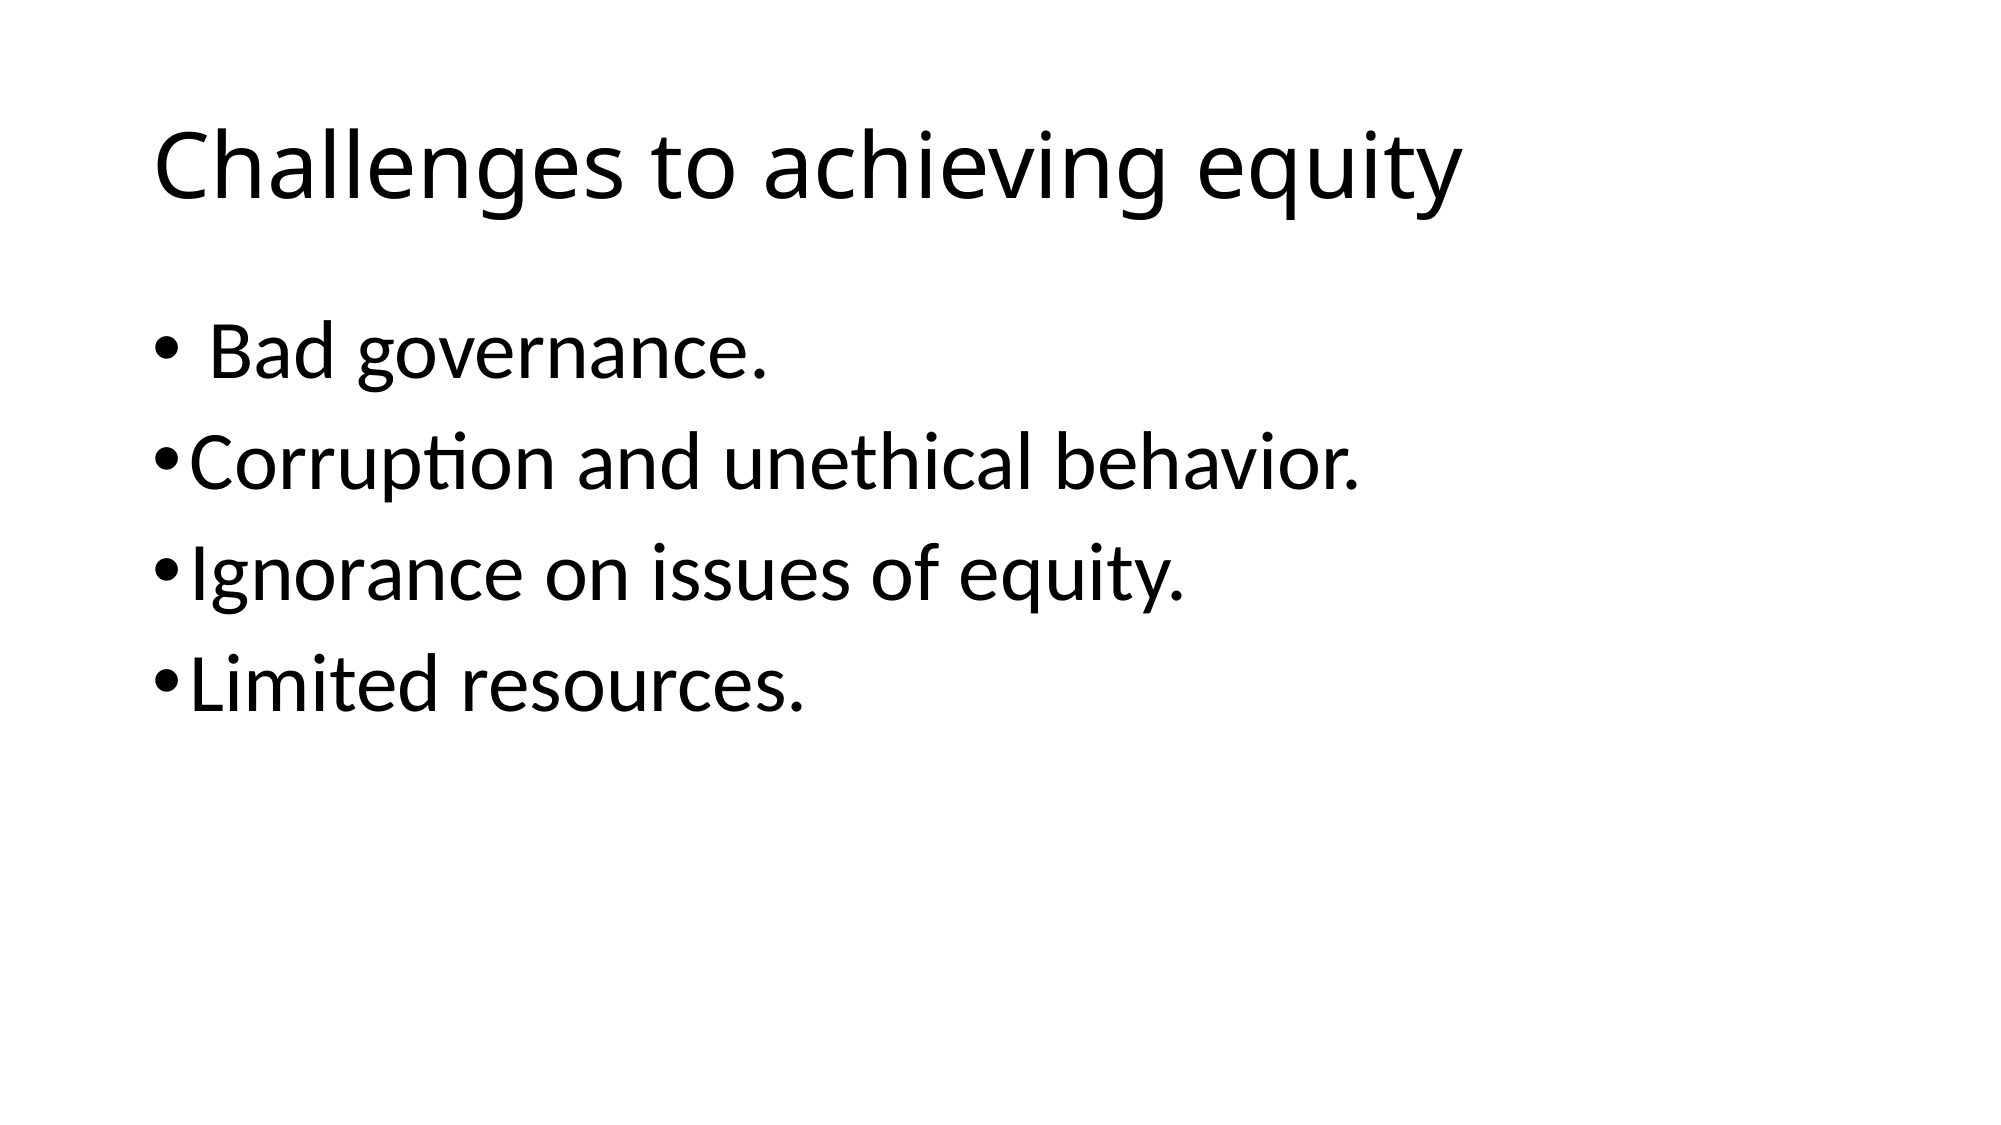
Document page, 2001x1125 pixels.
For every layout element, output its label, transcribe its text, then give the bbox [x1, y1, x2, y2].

title Challenges to achieving equity [137, 59, 1863, 278]
list Bad governance. Corruption and unethical behavior. Ignorance on issues of equity. Limited resources. [137, 299, 1863, 1014]
